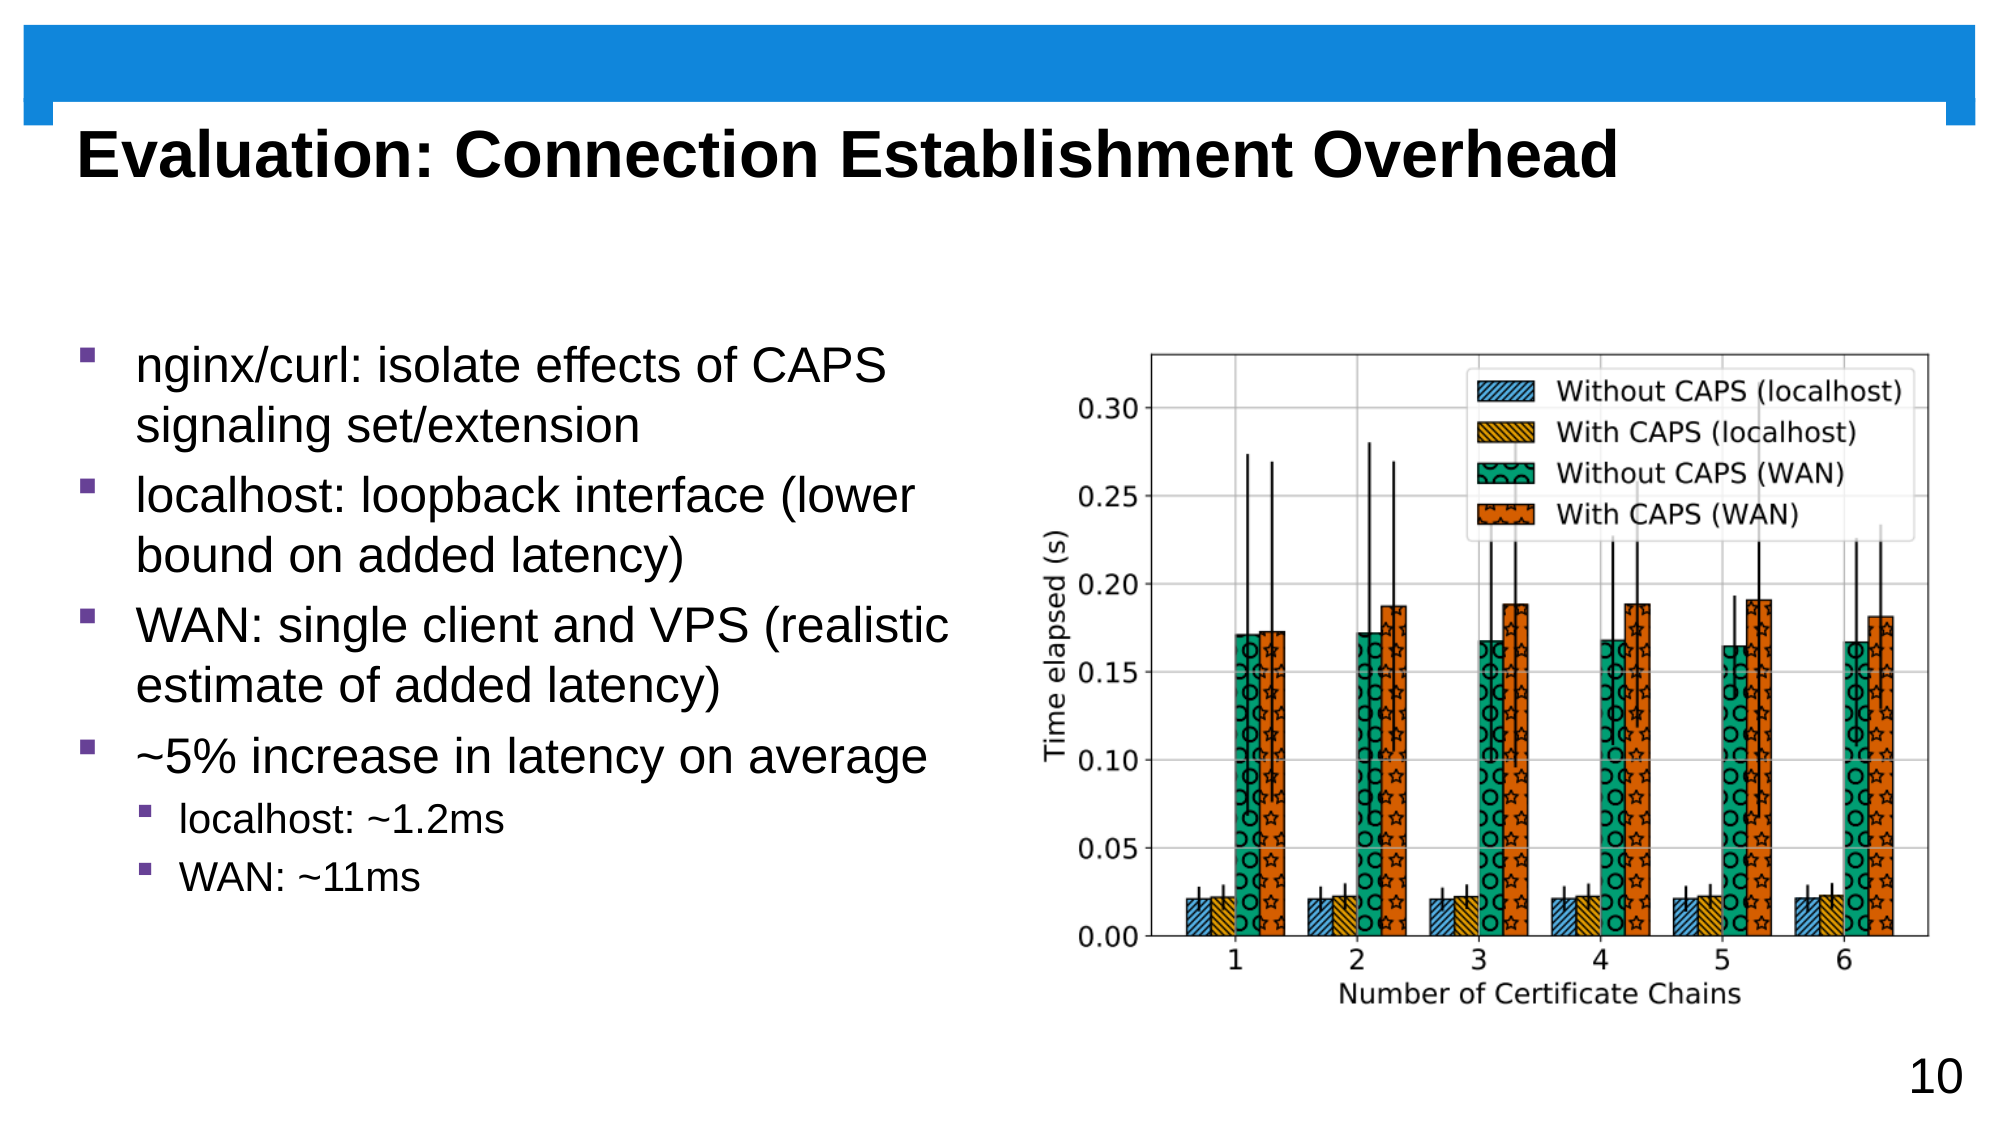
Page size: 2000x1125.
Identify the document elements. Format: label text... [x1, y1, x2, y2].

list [1030, 331, 1945, 1024]
title Evaluation: Connection Establishment Overhead [53, 101, 1946, 262]
list nginx/curl: isolate effects of CAPS signaling set/extension localhost: loopback interface (lower bound on added latency) WAN: single client and VPS (realistic estimate of added latency) ~5% increase in latency on average localhost: ~1.2ms WAN: ~11ms [53, 332, 969, 1024]
slide_number 10 [1906, 1034, 1966, 1112]
